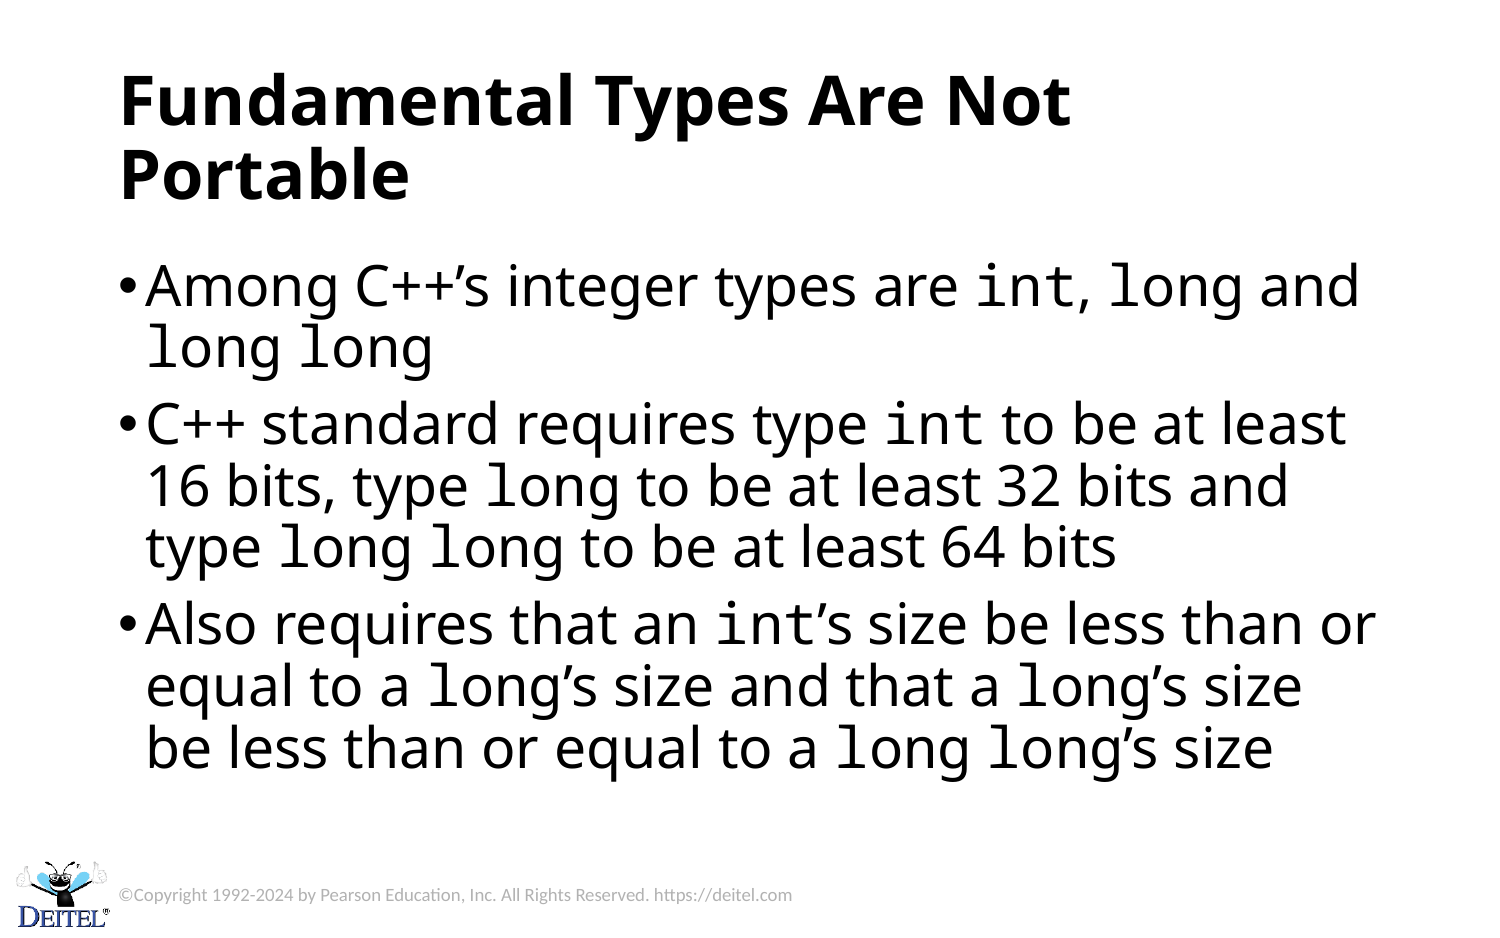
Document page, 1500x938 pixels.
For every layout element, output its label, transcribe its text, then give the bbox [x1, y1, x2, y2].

list Among C++’s integer types are int, long and long long C++ standard requires type int to be at least 16 bits, type long to be at least 32 bits and type long long to be at least 64 bits Also requires that an int’s size be less than or equal to a long’s size and that a long’s size be less than or equal to a long long’s size [103, 249, 1397, 845]
footer ©Copyright 1992-2024 by Pearson Education, Inc. All Rights Reserved. https://deitel.com [103, 868, 1004, 919]
title Fundamental Types Are Not Portable [103, 49, 1397, 232]
picture [0, 837, 163, 938]
